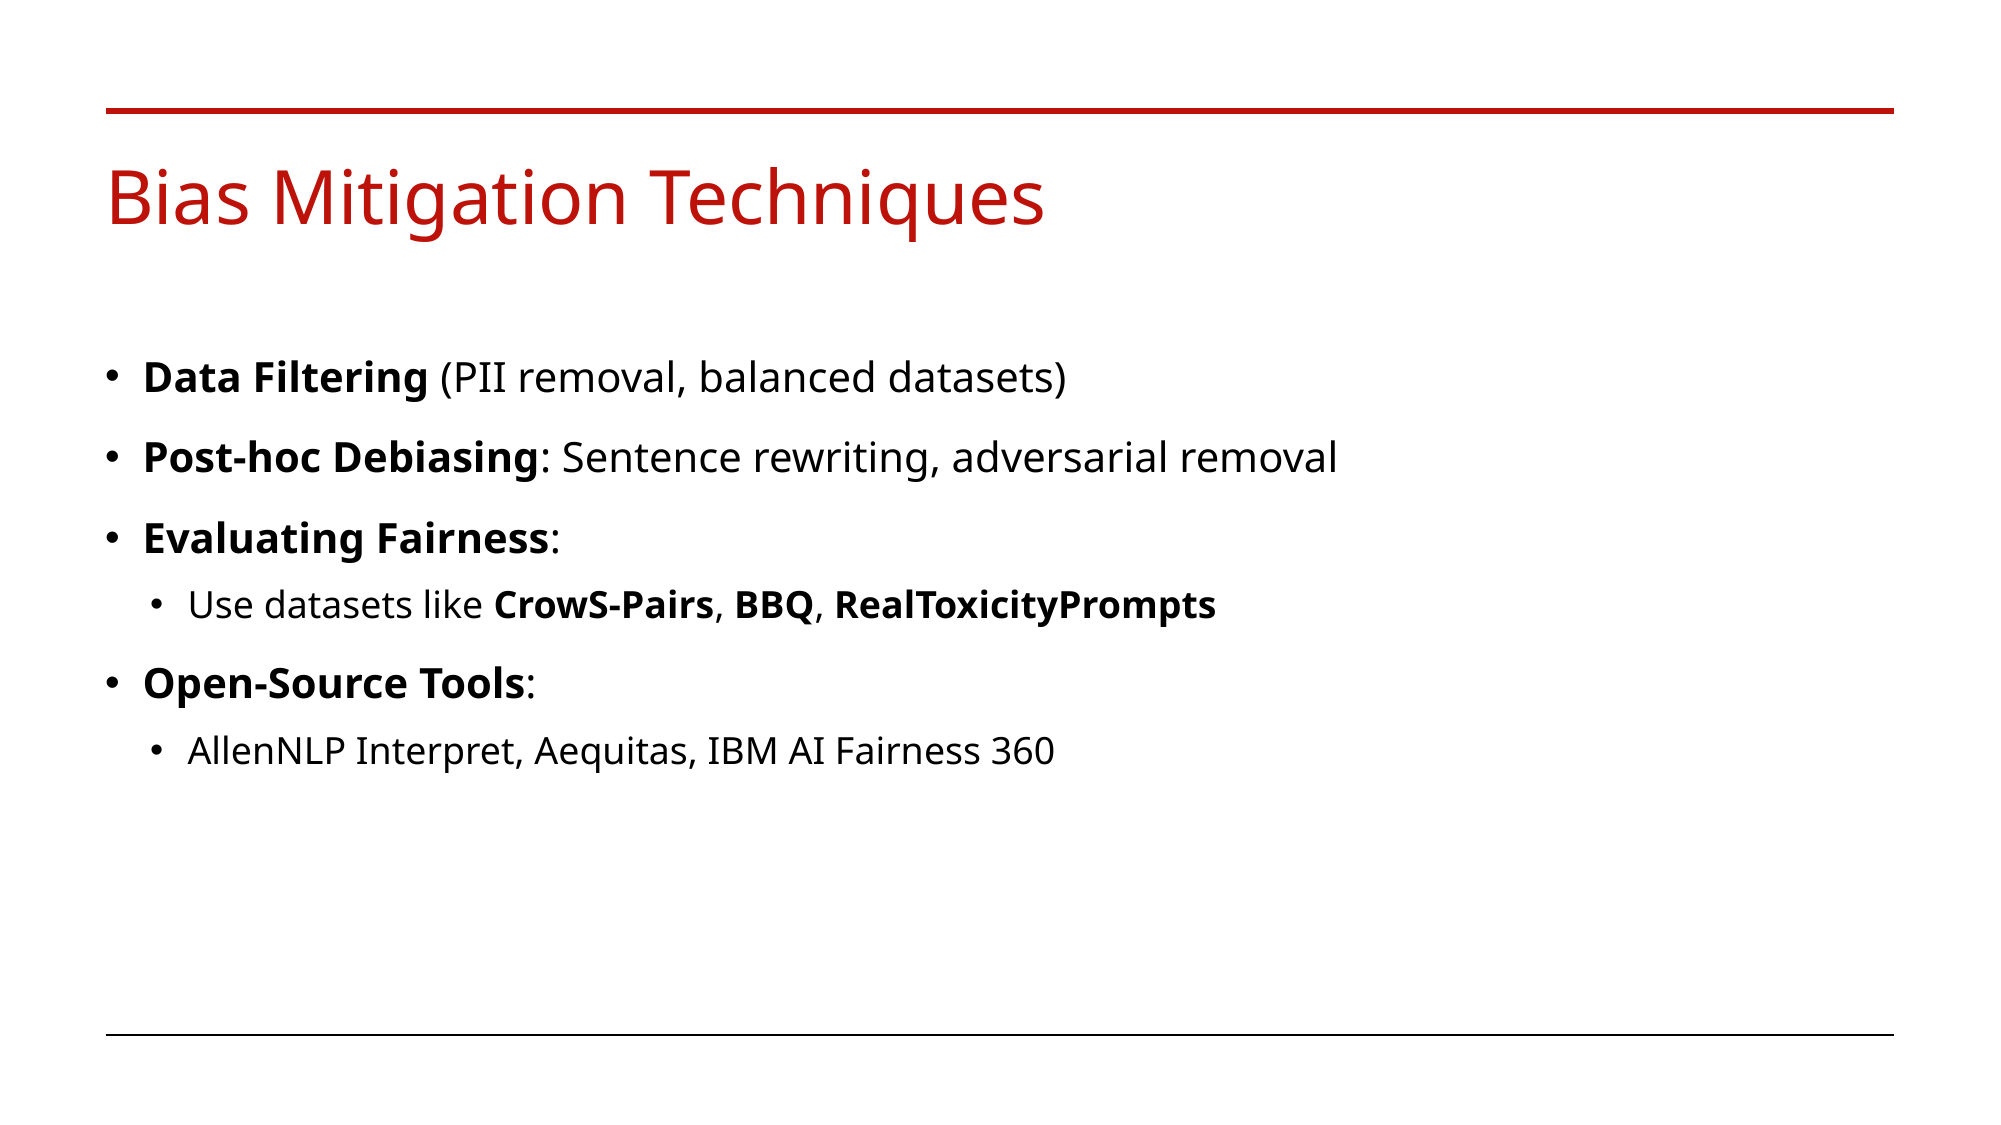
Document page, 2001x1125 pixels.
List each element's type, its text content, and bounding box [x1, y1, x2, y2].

title Bias Mitigation Techniques [90, 156, 1894, 332]
list Data Filtering (PII removal, balanced datasets) Post-hoc Debiasing: Sentence rewriting, adversarial removal Evaluating Fairness: Use datasets like CrowS-Pairs, BBQ, RealToxicityPrompts Open-Source Tools: AllenNLP Interpret, Aequitas, IBM AI Fairness 360 [90, 332, 1894, 994]
